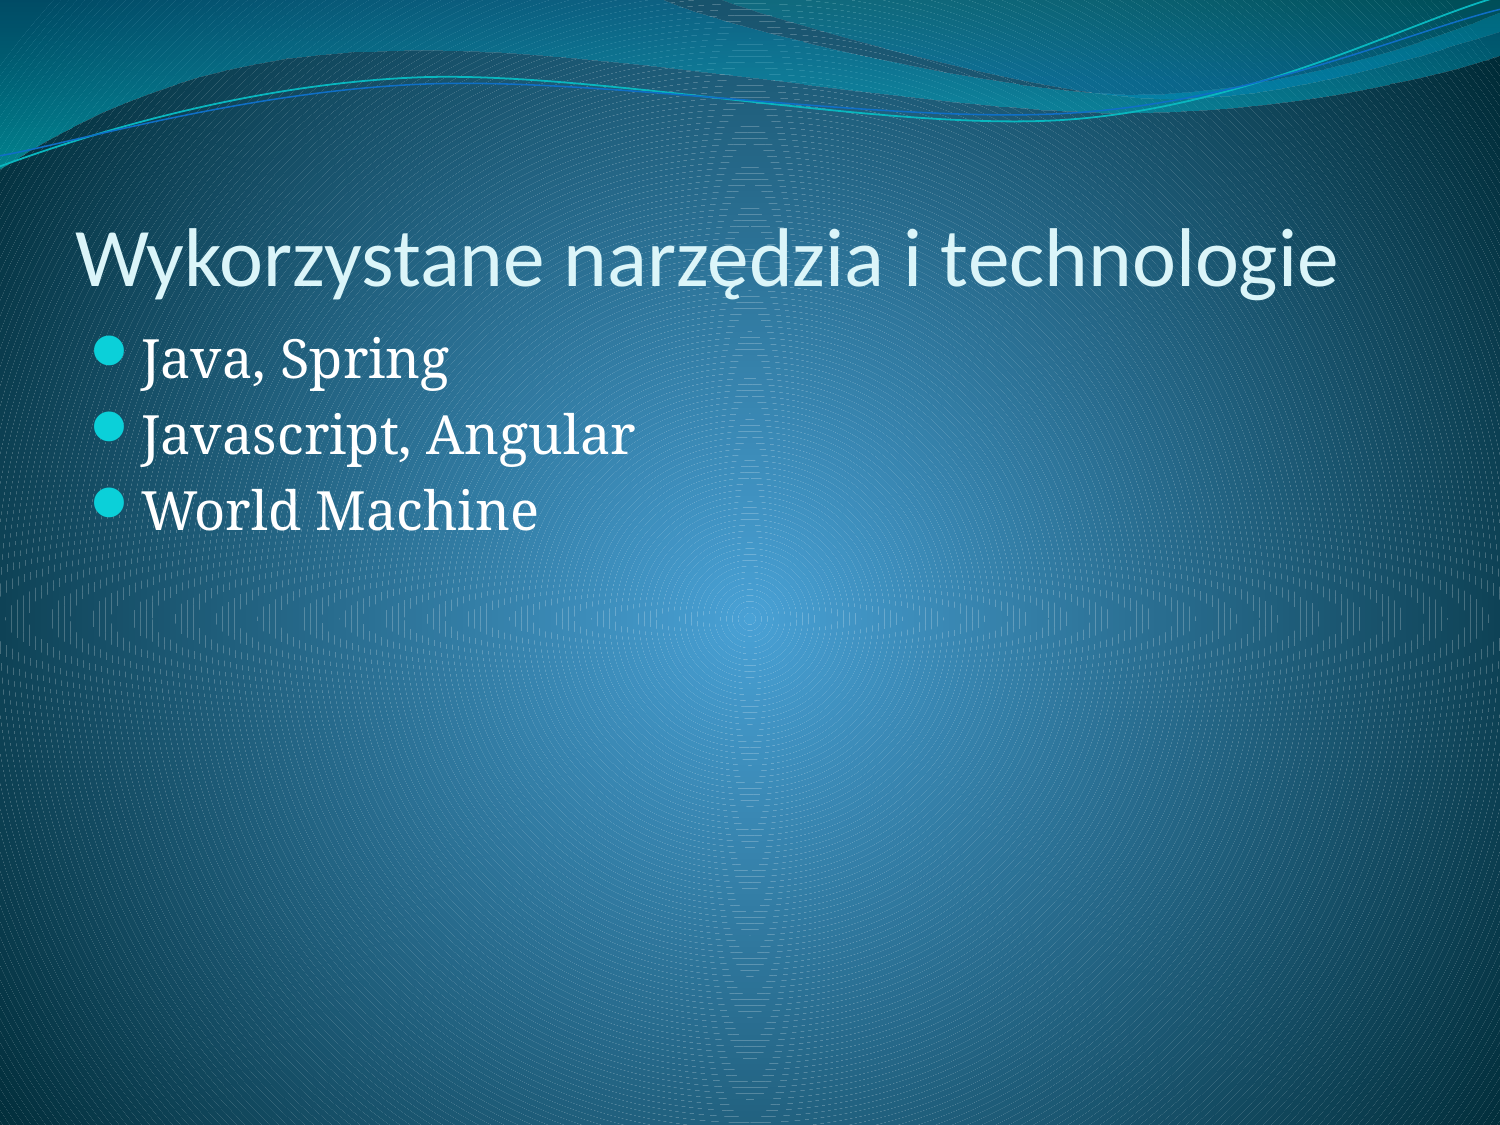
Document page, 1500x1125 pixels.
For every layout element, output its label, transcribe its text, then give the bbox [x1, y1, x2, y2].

list Java, Spring Javascript, Angular World Machine [75, 317, 1425, 1038]
title Wykorzystane narzędzia i technologie [75, 115, 1425, 303]
